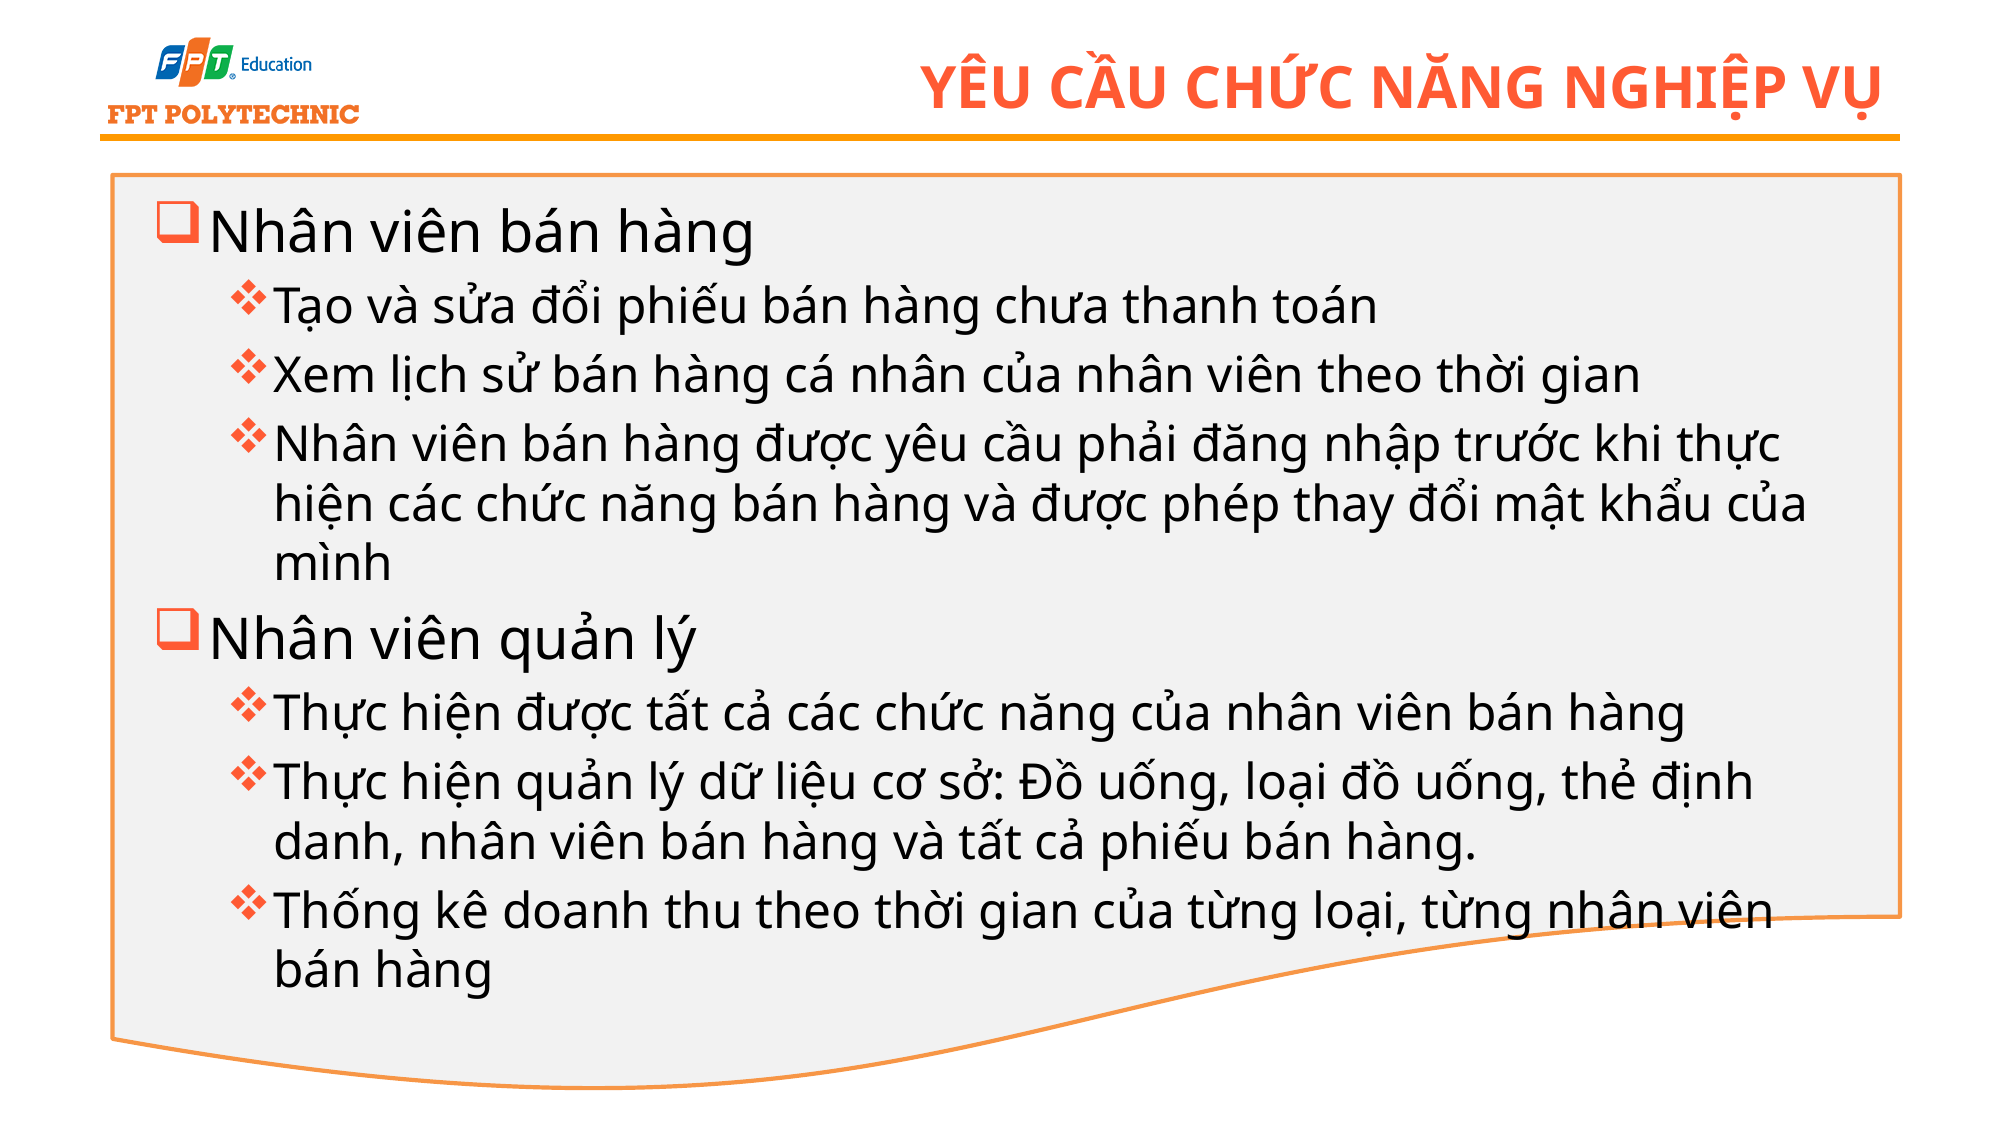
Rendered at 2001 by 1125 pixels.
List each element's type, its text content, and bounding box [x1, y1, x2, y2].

list Nhân viên bán hàng Tạo và sửa đổi phiếu bán hàng chưa thanh toán Xem lịch sử bán hàng cá nhân của nhân viên theo thời gian Nhân viên bán hàng được yêu cầu phải đăng nhập trước khi thực hiện các chức năng bán hàng và được phép thay đổi mật khẩu của mình Nhân viên quản lý Thực hiện được tất cả các chức năng của nhân viên bán hàng Thực hiện quản lý dữ liệu cơ sở: Đồ uống, loại đồ uống, thẻ định danh, nhân viên bán hàng và tất cả phiếu bán hàng. Thống kê doanh thu theo thời gian của từng loại, từng nhân viên bán hàng [137, 187, 1863, 1013]
picture [99, 135, 367, 143]
title Yêu cầu chức năng nghiệp vụ [366, 45, 1900, 125]
text_box [110, 172, 1903, 1091]
picture [99, 25, 367, 134]
